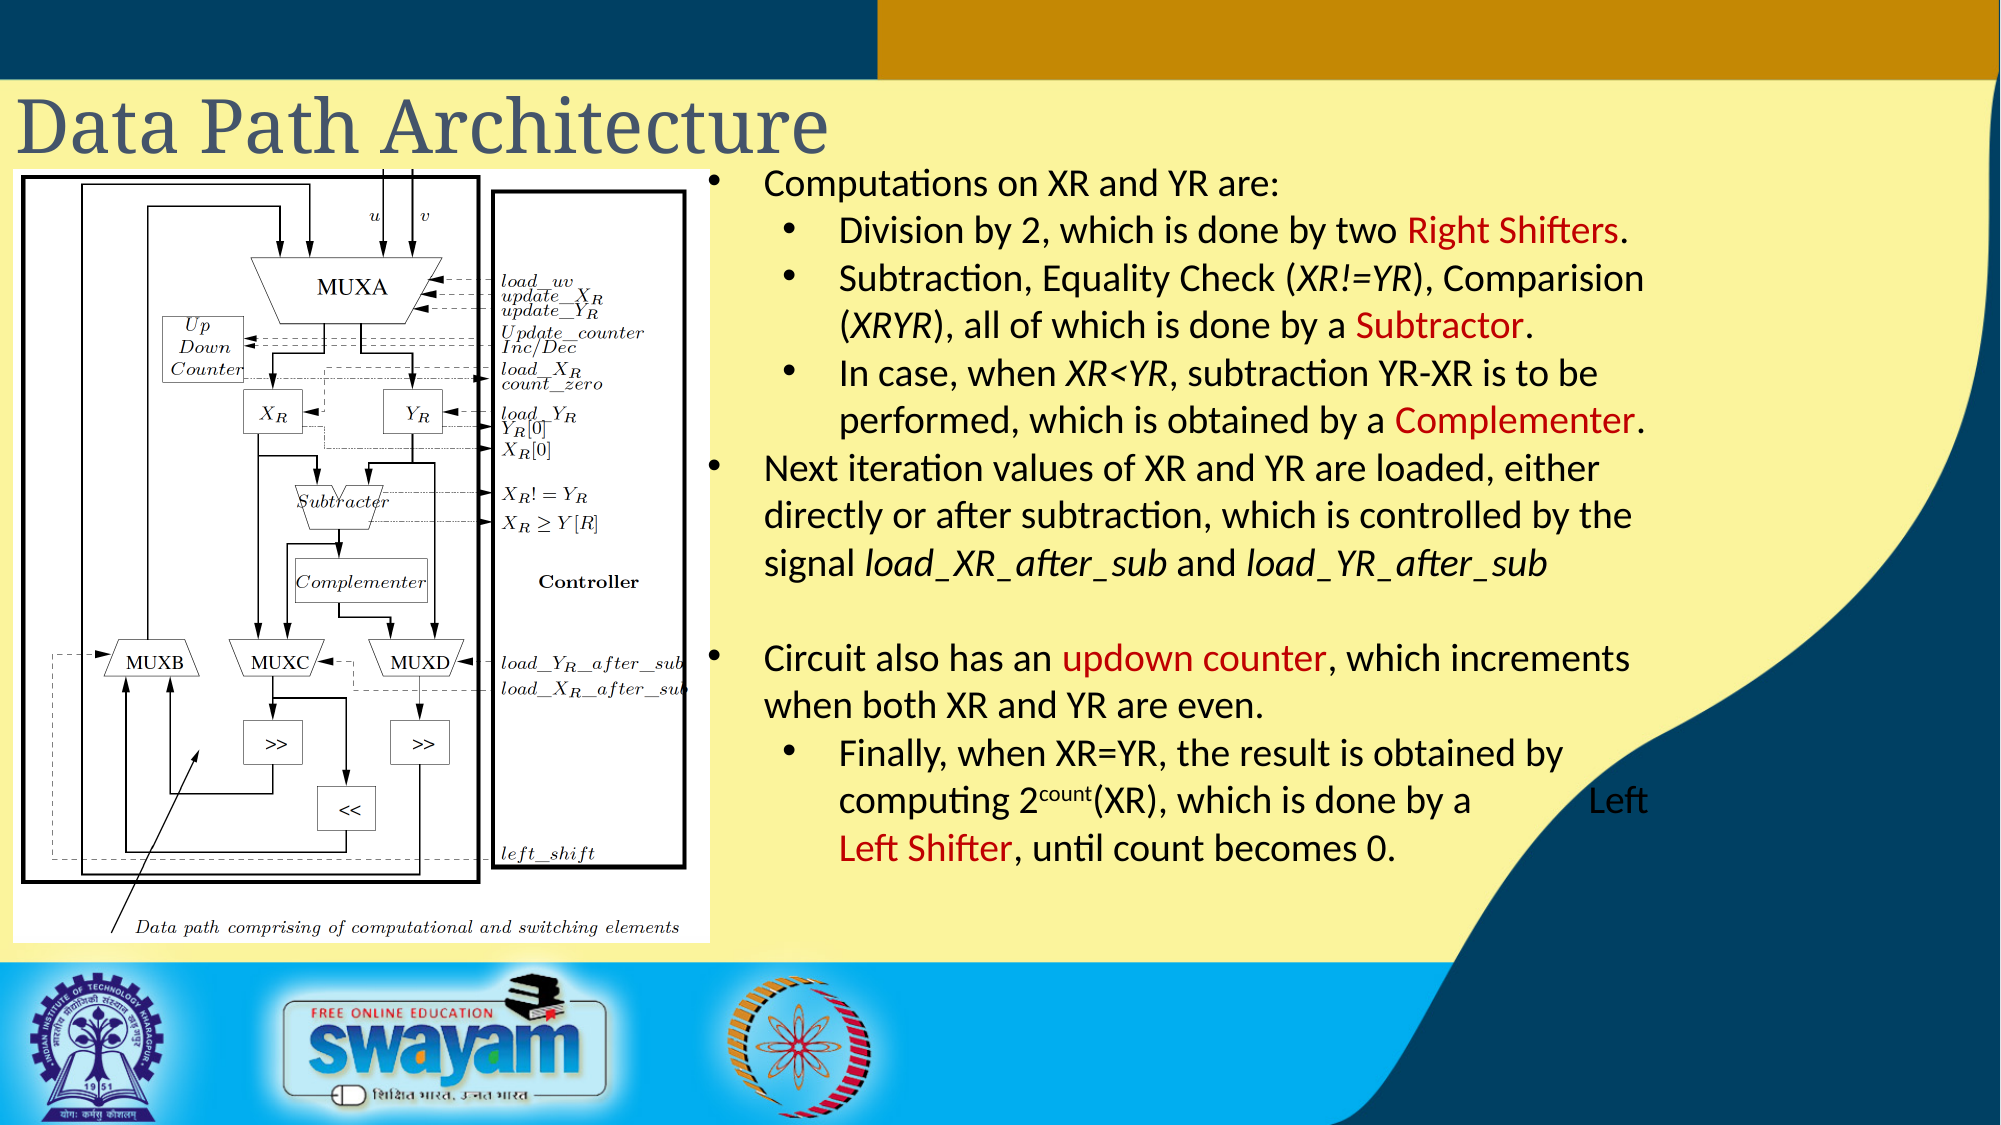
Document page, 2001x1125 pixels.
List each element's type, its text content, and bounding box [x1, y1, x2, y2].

picture [1441, 242, 1451, 247]
title Data Path Architecture [0, 20, 1911, 238]
picture [0, 0, 2001, 1125]
